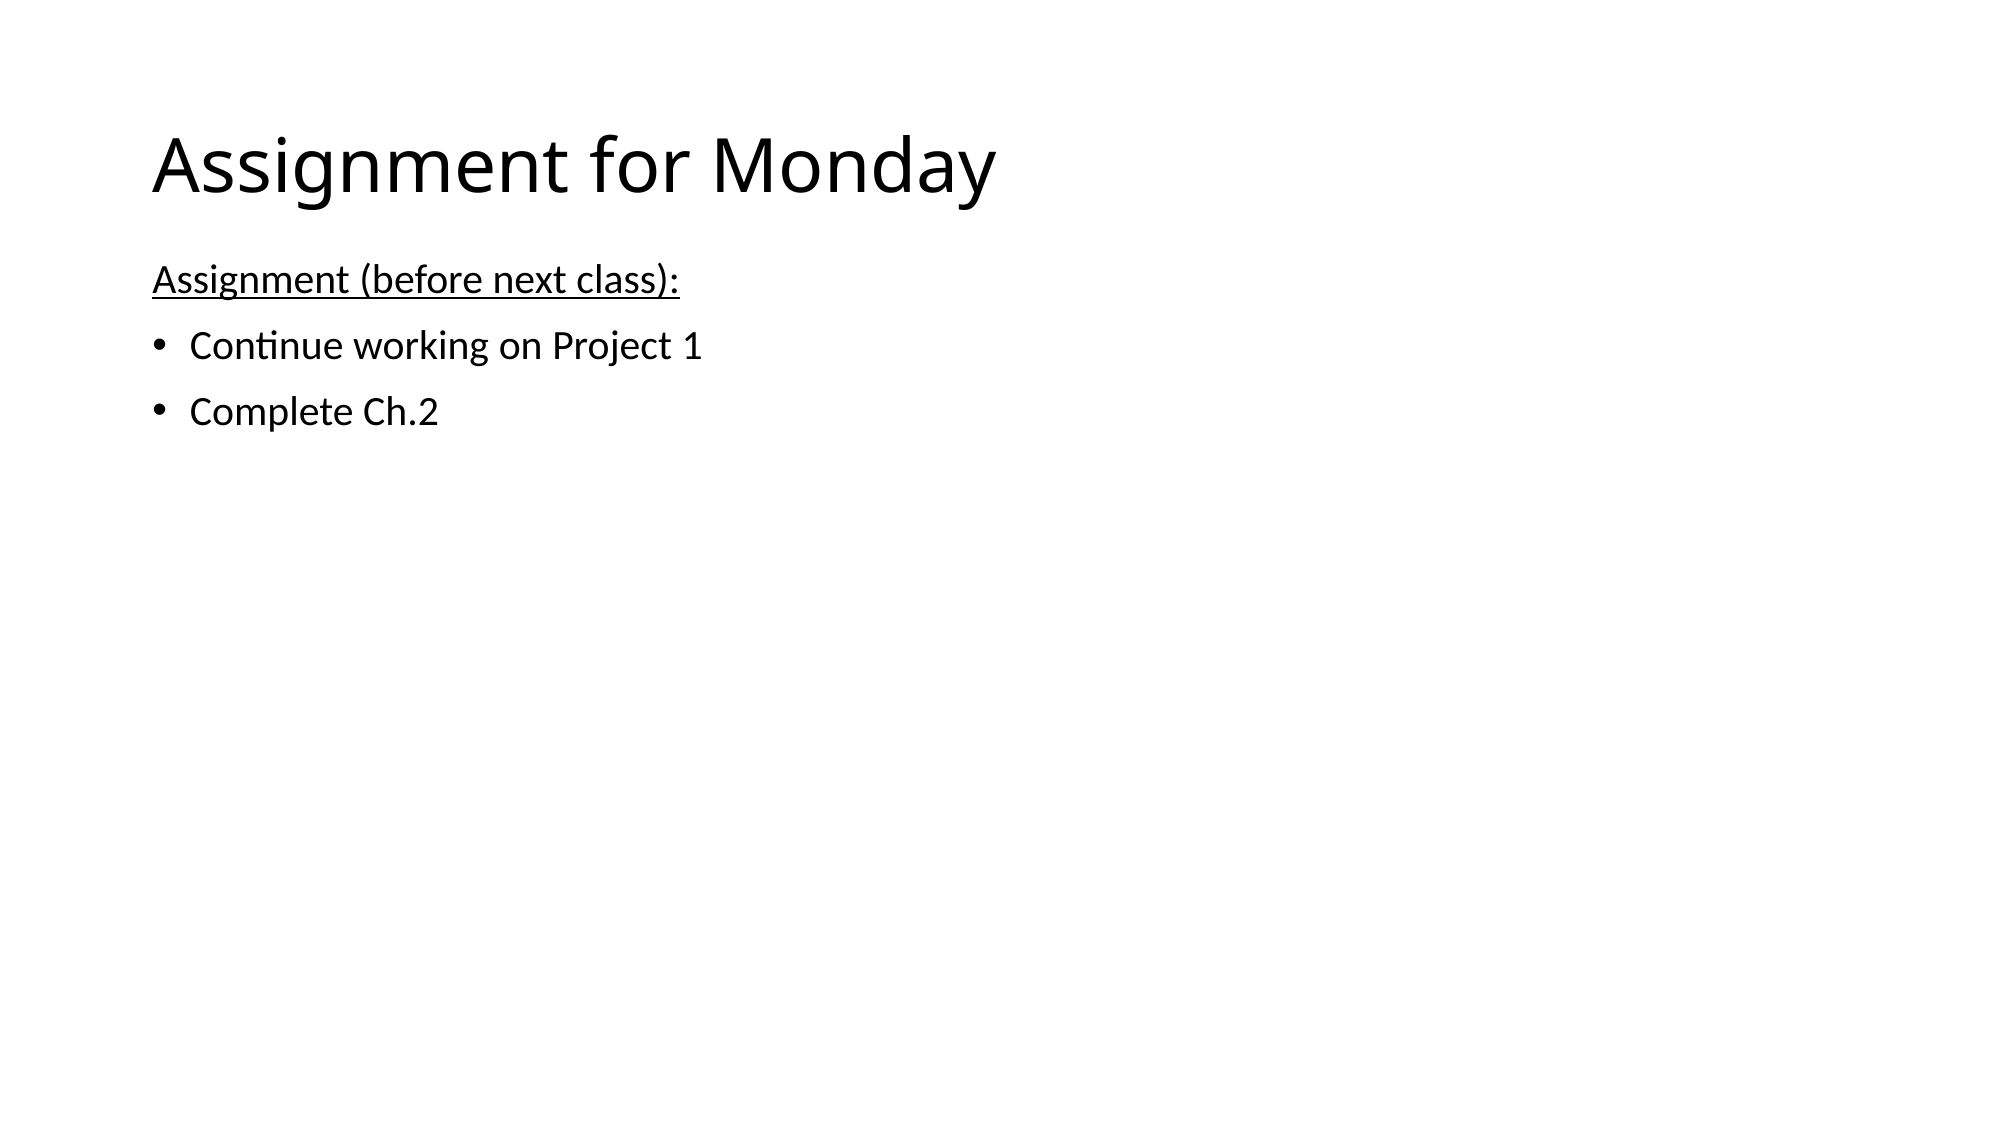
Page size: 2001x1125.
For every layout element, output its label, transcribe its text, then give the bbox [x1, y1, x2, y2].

title Assignment for Monday [137, 59, 1863, 250]
list Assignment (before next class): Continue working on Project 1 Complete Ch.2 [137, 250, 1863, 1014]
